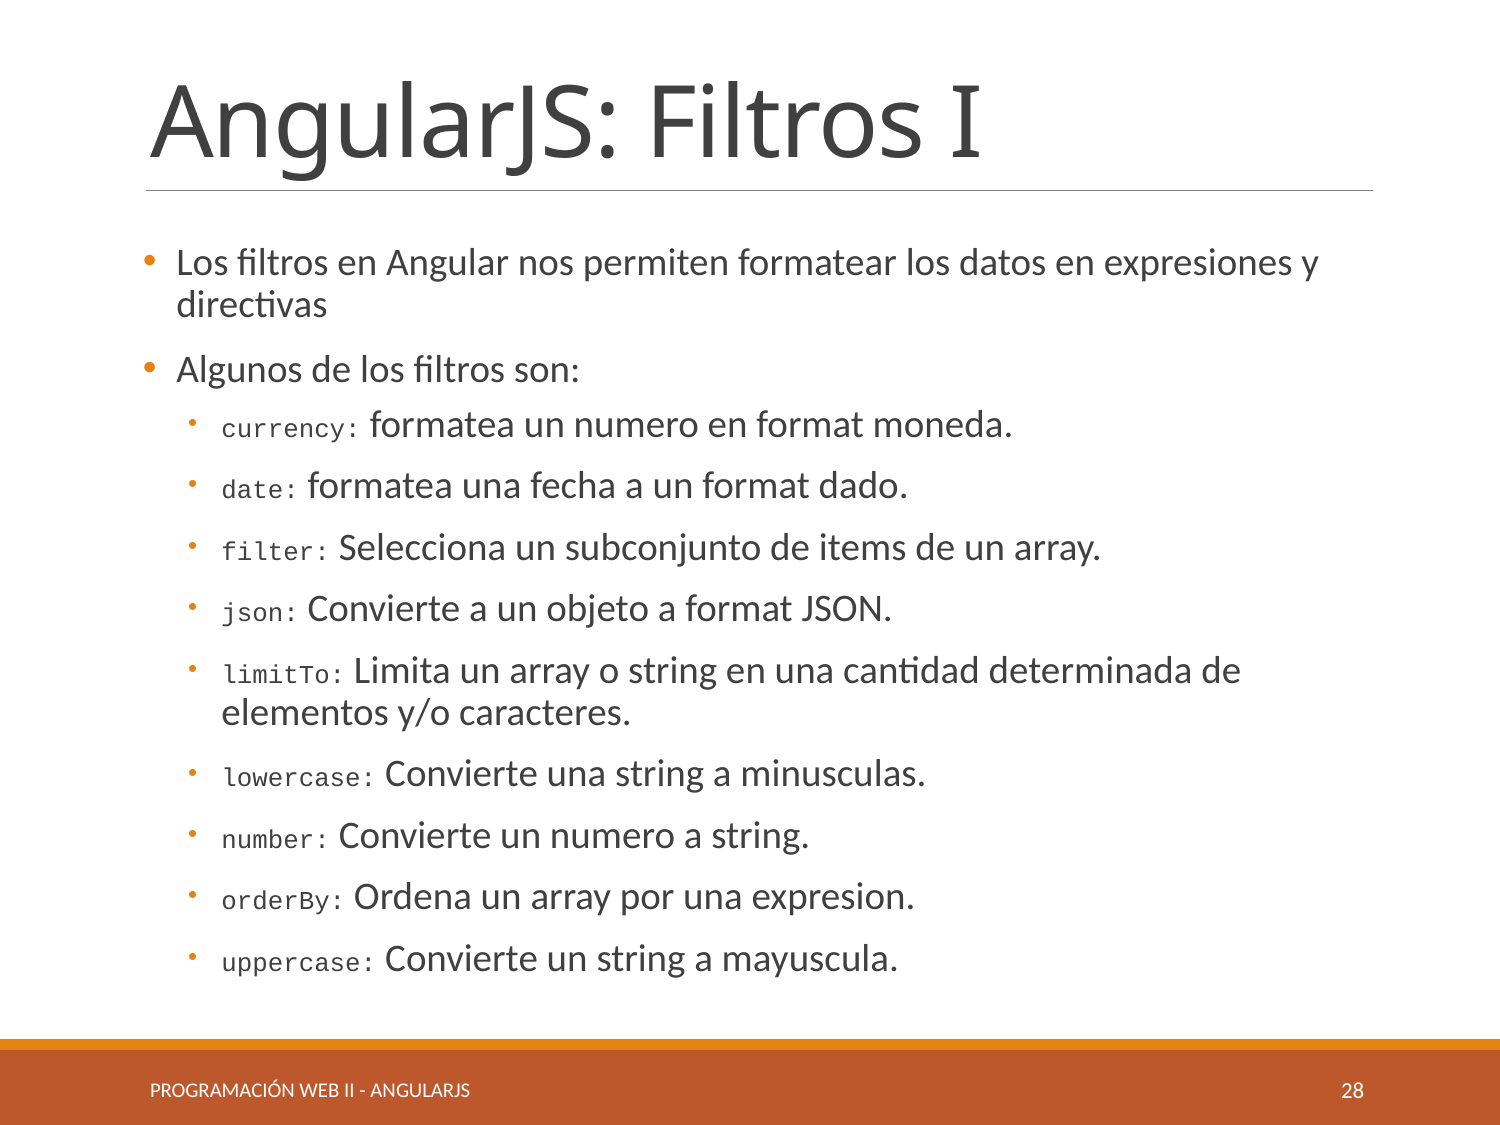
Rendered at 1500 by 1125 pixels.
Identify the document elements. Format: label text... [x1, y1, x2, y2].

footer Programación Web II - angularjs [135, 1059, 729, 1120]
list Los filtros en Angular nos permiten formatear los datos en expresiones y directivas Algunos de los filtros son: currency: formatea un numero en format moneda. date: formatea una fecha a un format dado. filter: Selecciona un subconjunto de items de un array. json: Convierte a un objeto a format JSON. limitTo: Limita un array o string en una cantidad determinada de elementos y/o caracteres. lowercase: Convierte una string a minusculas. number: Convierte un numero a string. orderBy: Ordena un array por una expresion. uppercase: Convierte un string a mayuscula. [135, 234, 1373, 989]
slide_number 28 [1218, 1059, 1380, 1120]
title AngularJS: Filtros I [135, 47, 1373, 186]
